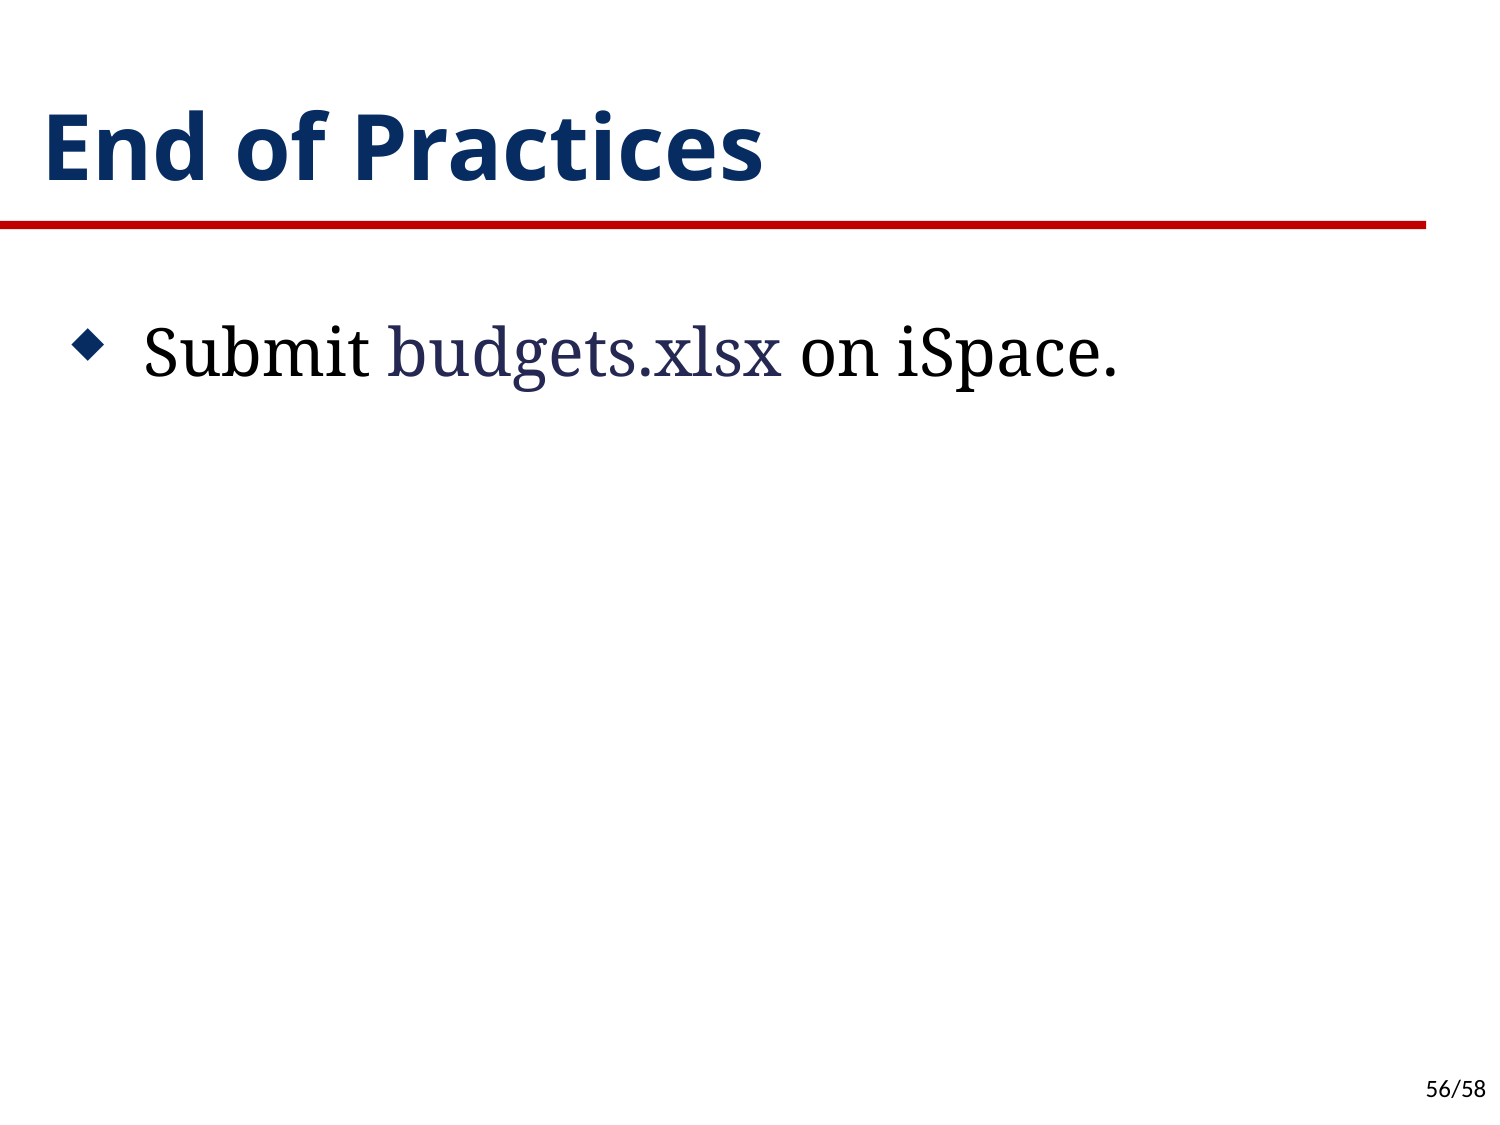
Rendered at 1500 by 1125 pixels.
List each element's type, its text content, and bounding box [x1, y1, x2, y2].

title End of Practices [0, 19, 837, 207]
list Submit budgets.xlsx on iSpace. [53, 302, 1404, 701]
text_box 56/58 [1162, 1049, 1500, 1125]
